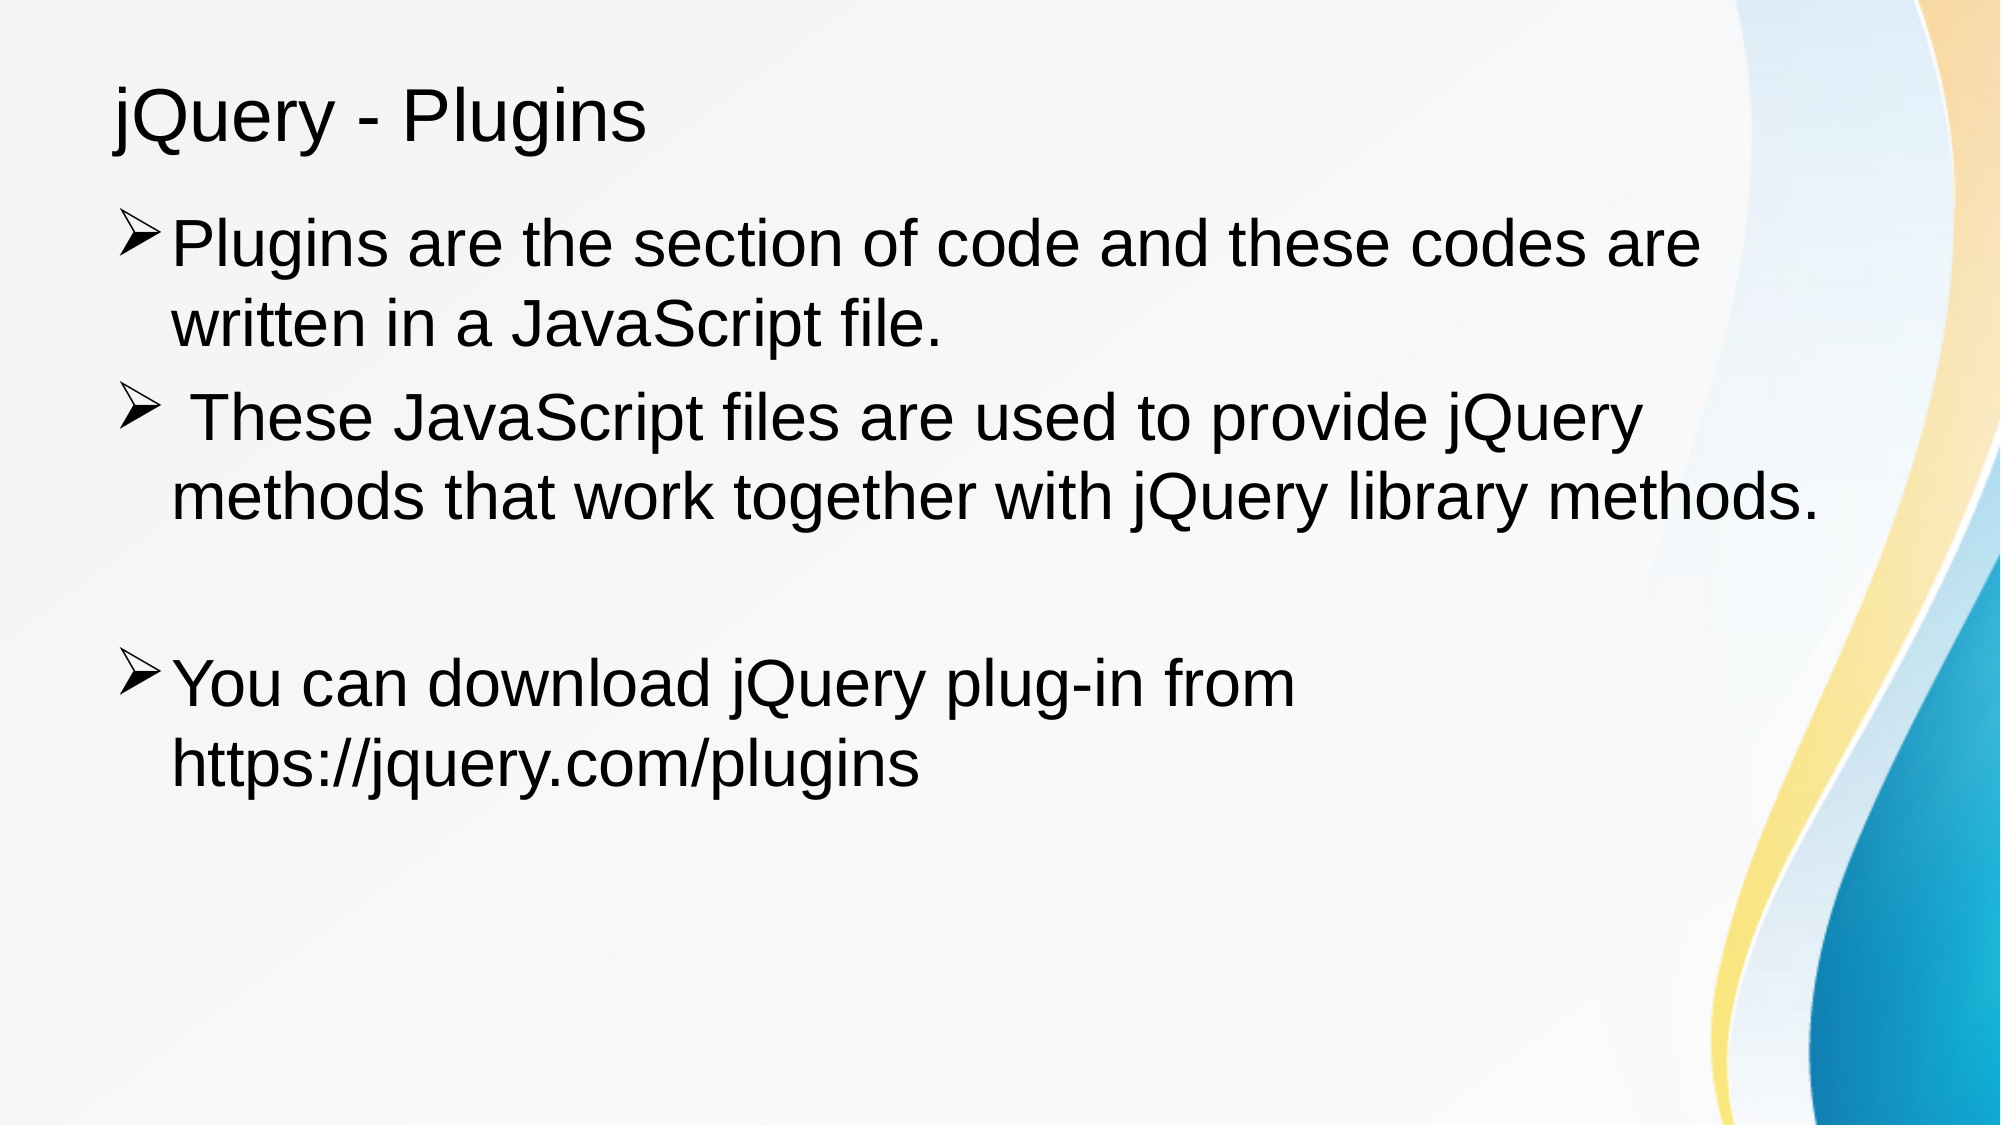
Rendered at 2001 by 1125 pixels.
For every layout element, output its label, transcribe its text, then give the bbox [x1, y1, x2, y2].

picture [0, 0, 2001, 1125]
list Plugins are the section of code and these codes are written in a JavaScript file. These JavaScript files are used to provide jQuery methods that work together with jQuery library methods. You can download jQuery plug-in from https://jquery.com/plugins [99, 192, 1901, 1006]
title jQuery - Plugins [99, 30, 1901, 192]
